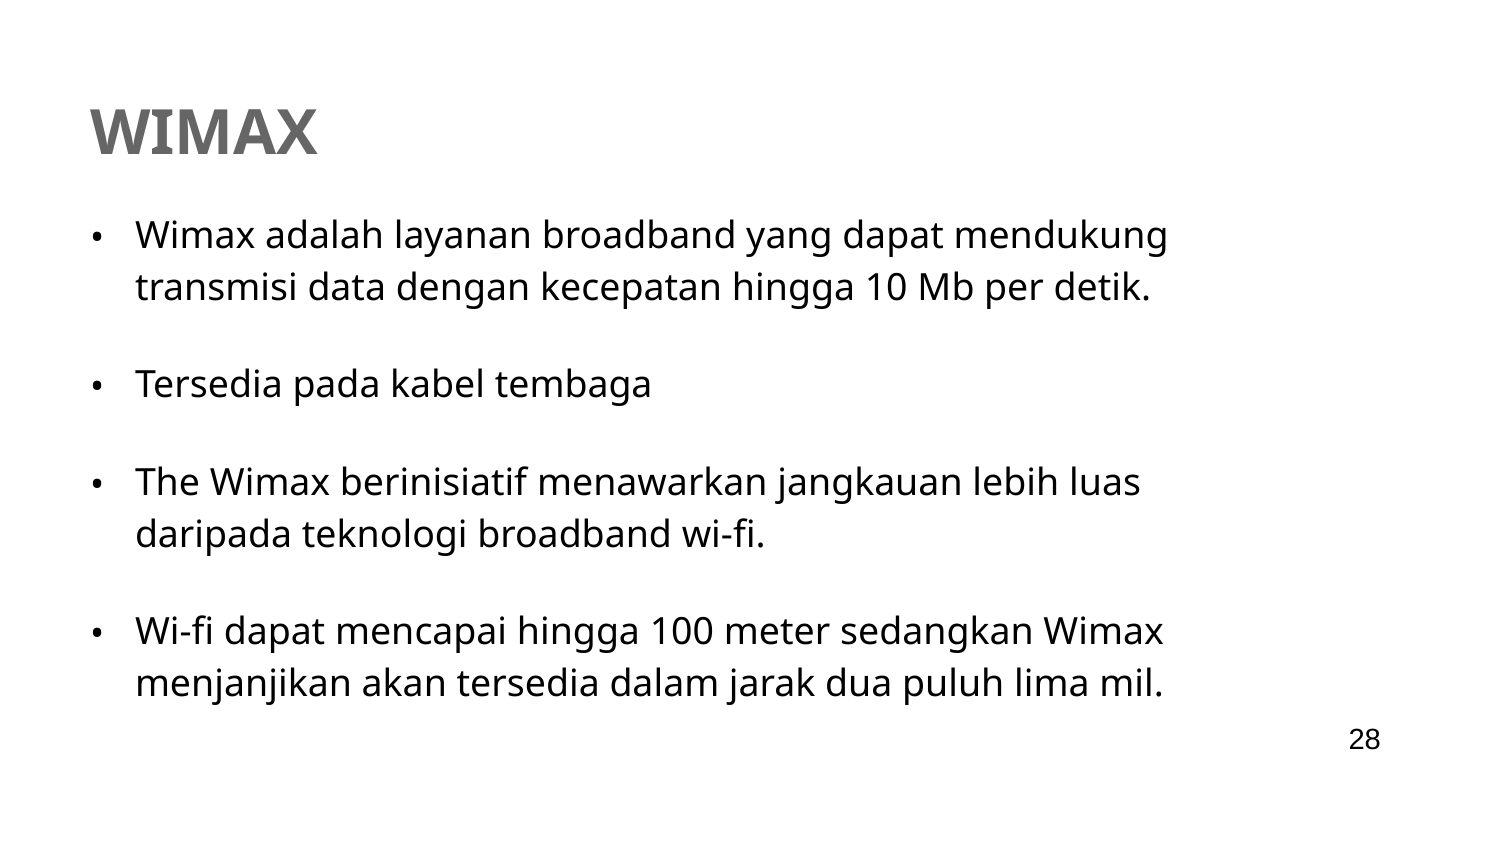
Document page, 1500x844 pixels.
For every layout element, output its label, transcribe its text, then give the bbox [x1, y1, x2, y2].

title Wimax [75, 33, 1300, 175]
list Wimax adalah layanan broadband yang dapat mendukung transmisi data dengan kecepatan hingga 10 Mb per detik. Tersedia pada kabel tembaga The Wimax berinisiatif menawarkan jangkauan lebih luas daripada teknologi broadband wi-fi. Wi-fi dapat mencapai hingga 100 meter sedangkan Wimax menjanjikan akan tersedia dalam jarak dua puluh lima mil. [75, 196, 1300, 797]
slide_number ‹#› [1333, 705, 1434, 770]
